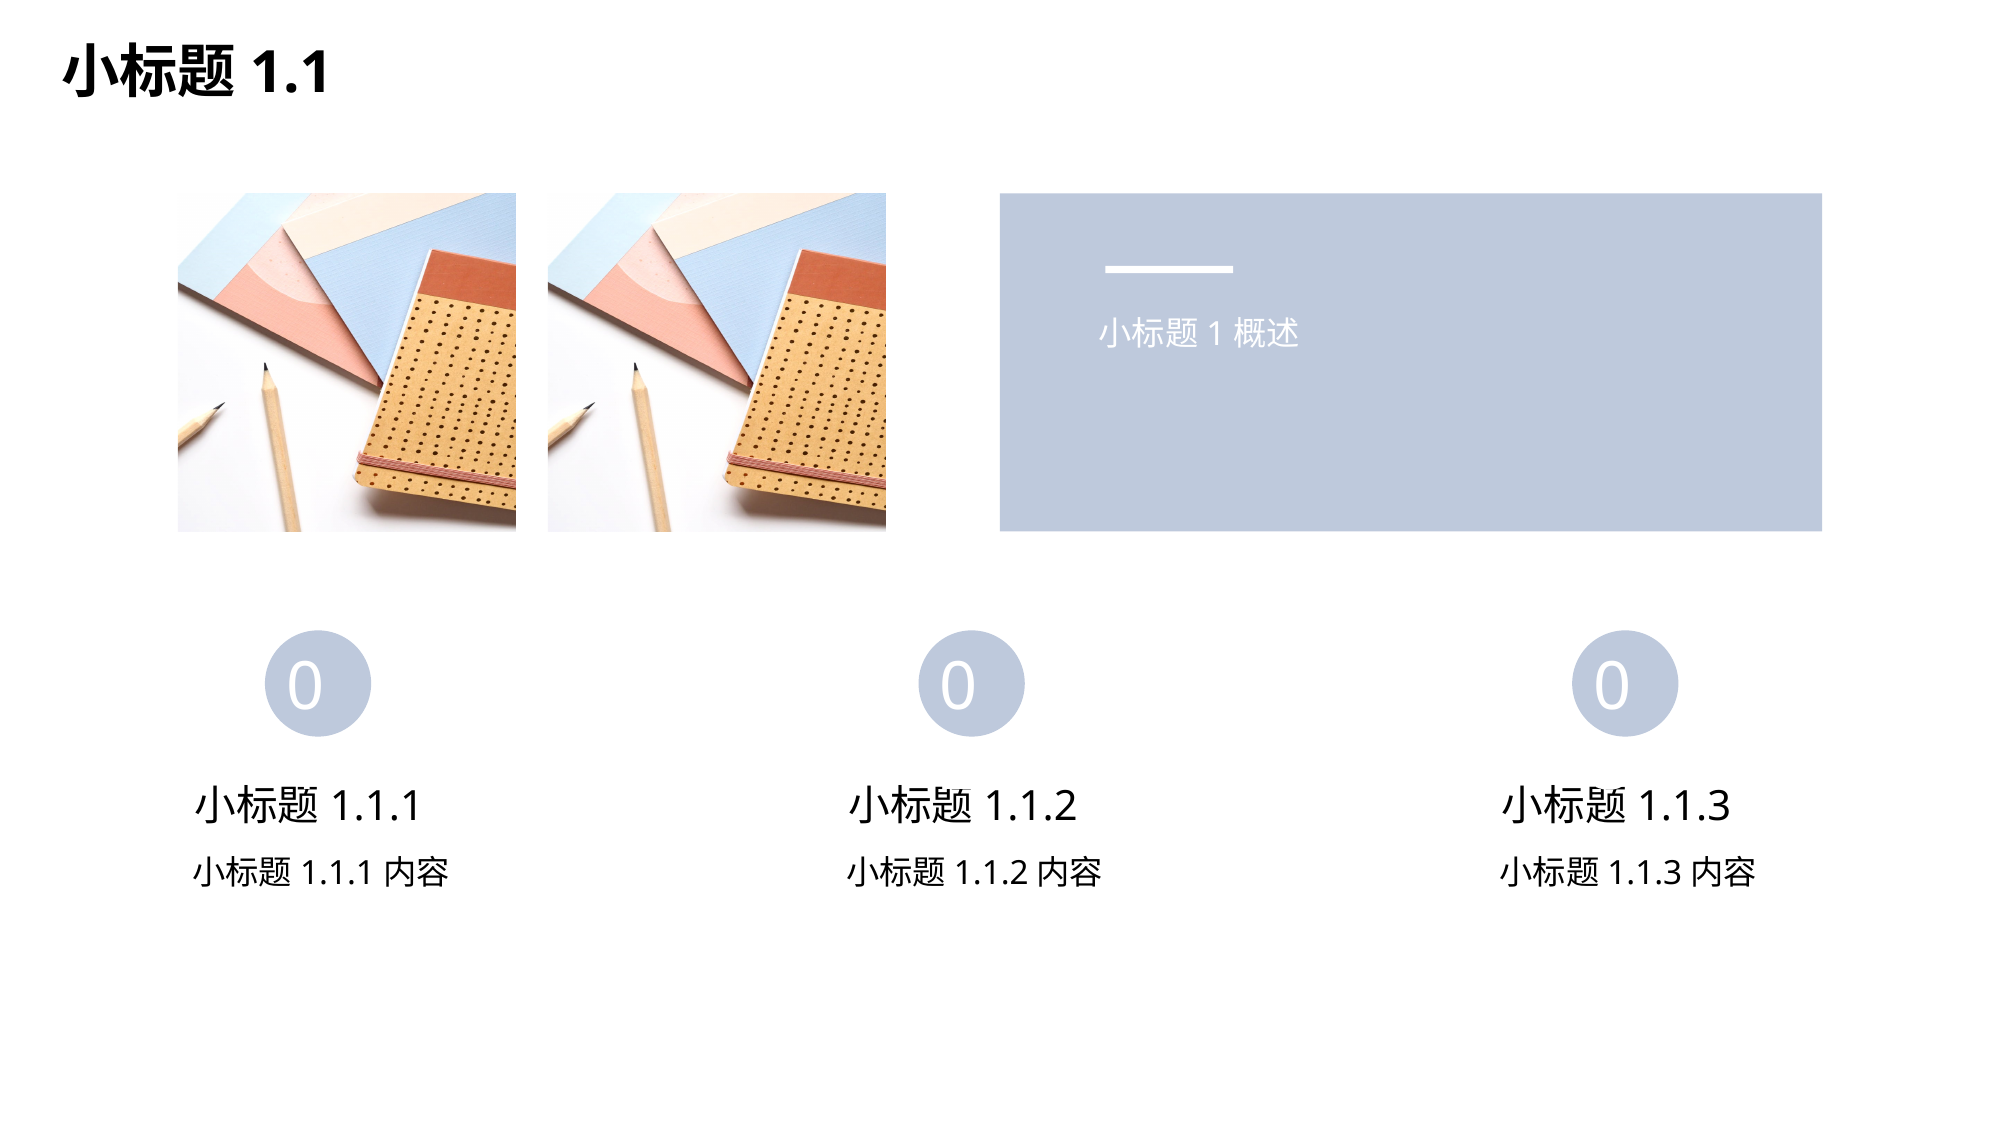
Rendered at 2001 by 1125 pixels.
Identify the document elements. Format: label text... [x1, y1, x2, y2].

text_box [1484, 630, 1878, 894]
text_box 小标题1.1 [46, 26, 672, 111]
text_box [999, 192, 1823, 532]
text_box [1083, 265, 1739, 355]
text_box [831, 630, 1224, 894]
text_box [177, 630, 571, 894]
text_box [177, 193, 886, 532]
